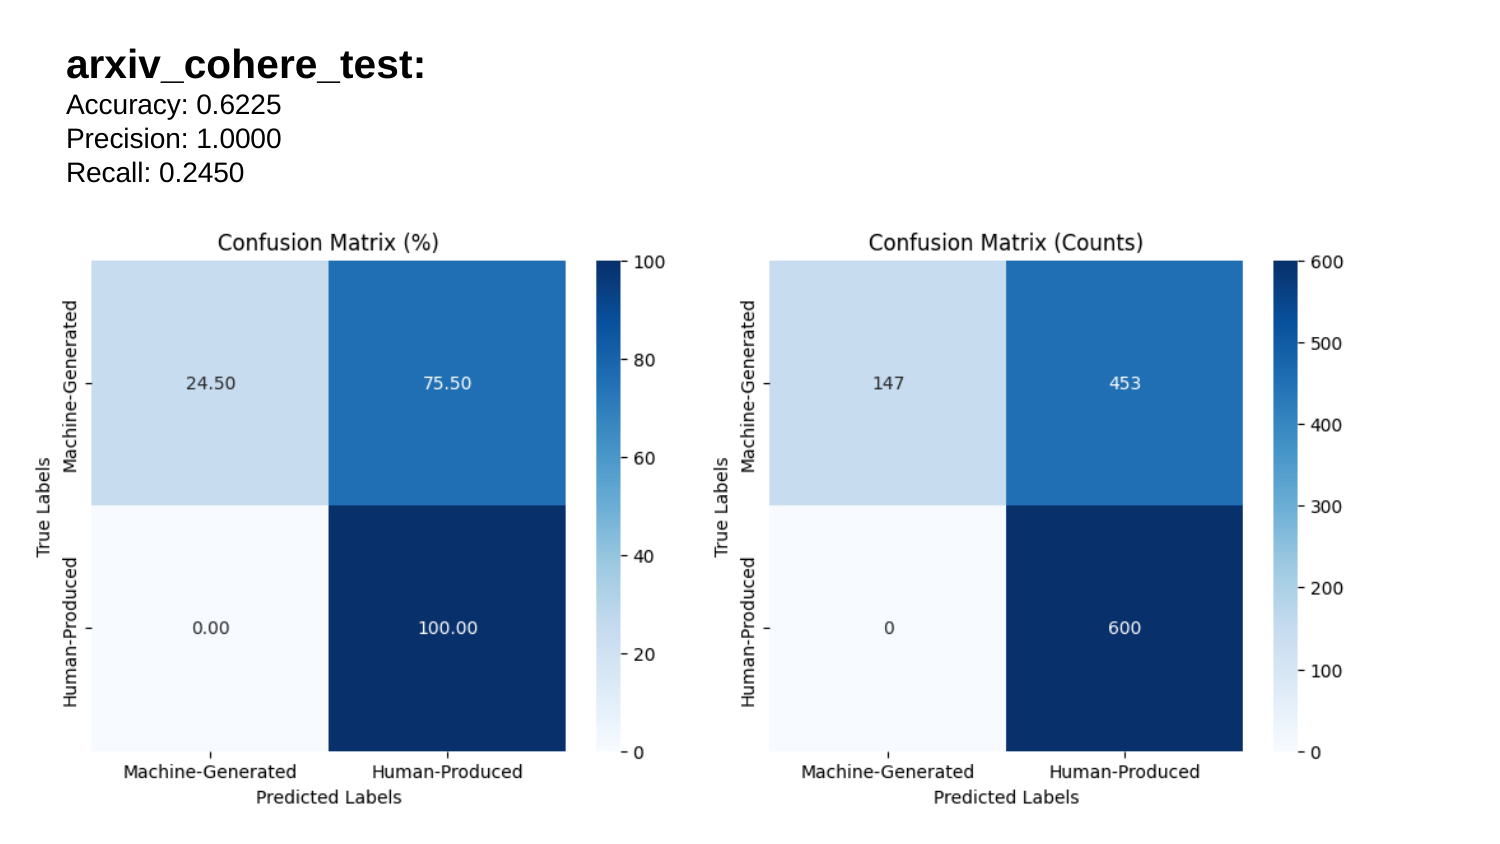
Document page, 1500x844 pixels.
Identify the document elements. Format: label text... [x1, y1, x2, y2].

title arxiv_cohere_test: Accuracy: 0.6225 Precision: 1.0000 Recall: 0.2450 [51, 23, 1449, 197]
picture [702, 220, 1355, 819]
picture [24, 220, 678, 819]
